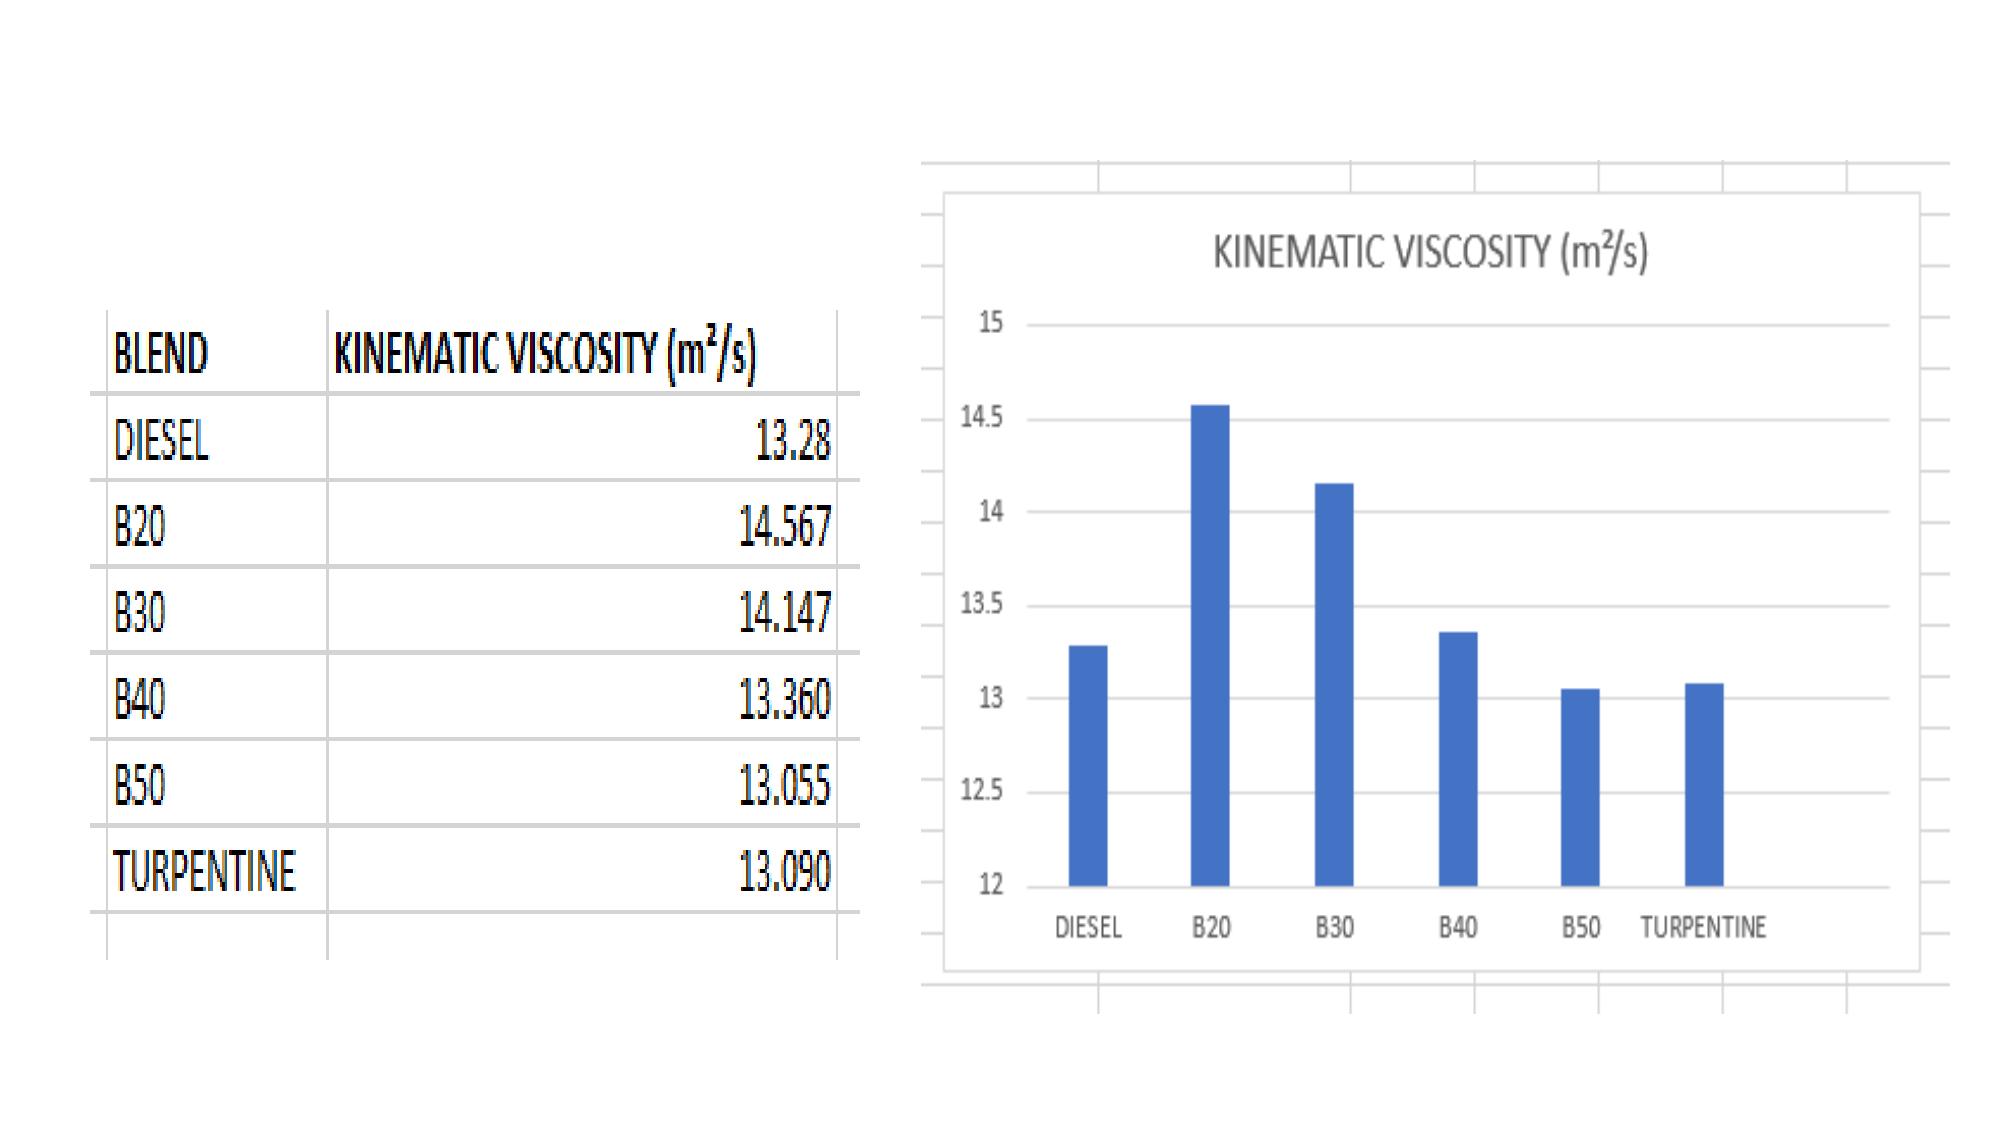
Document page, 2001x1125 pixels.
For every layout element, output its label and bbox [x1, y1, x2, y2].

list [89, 310, 860, 960]
list [921, 160, 1950, 1014]
